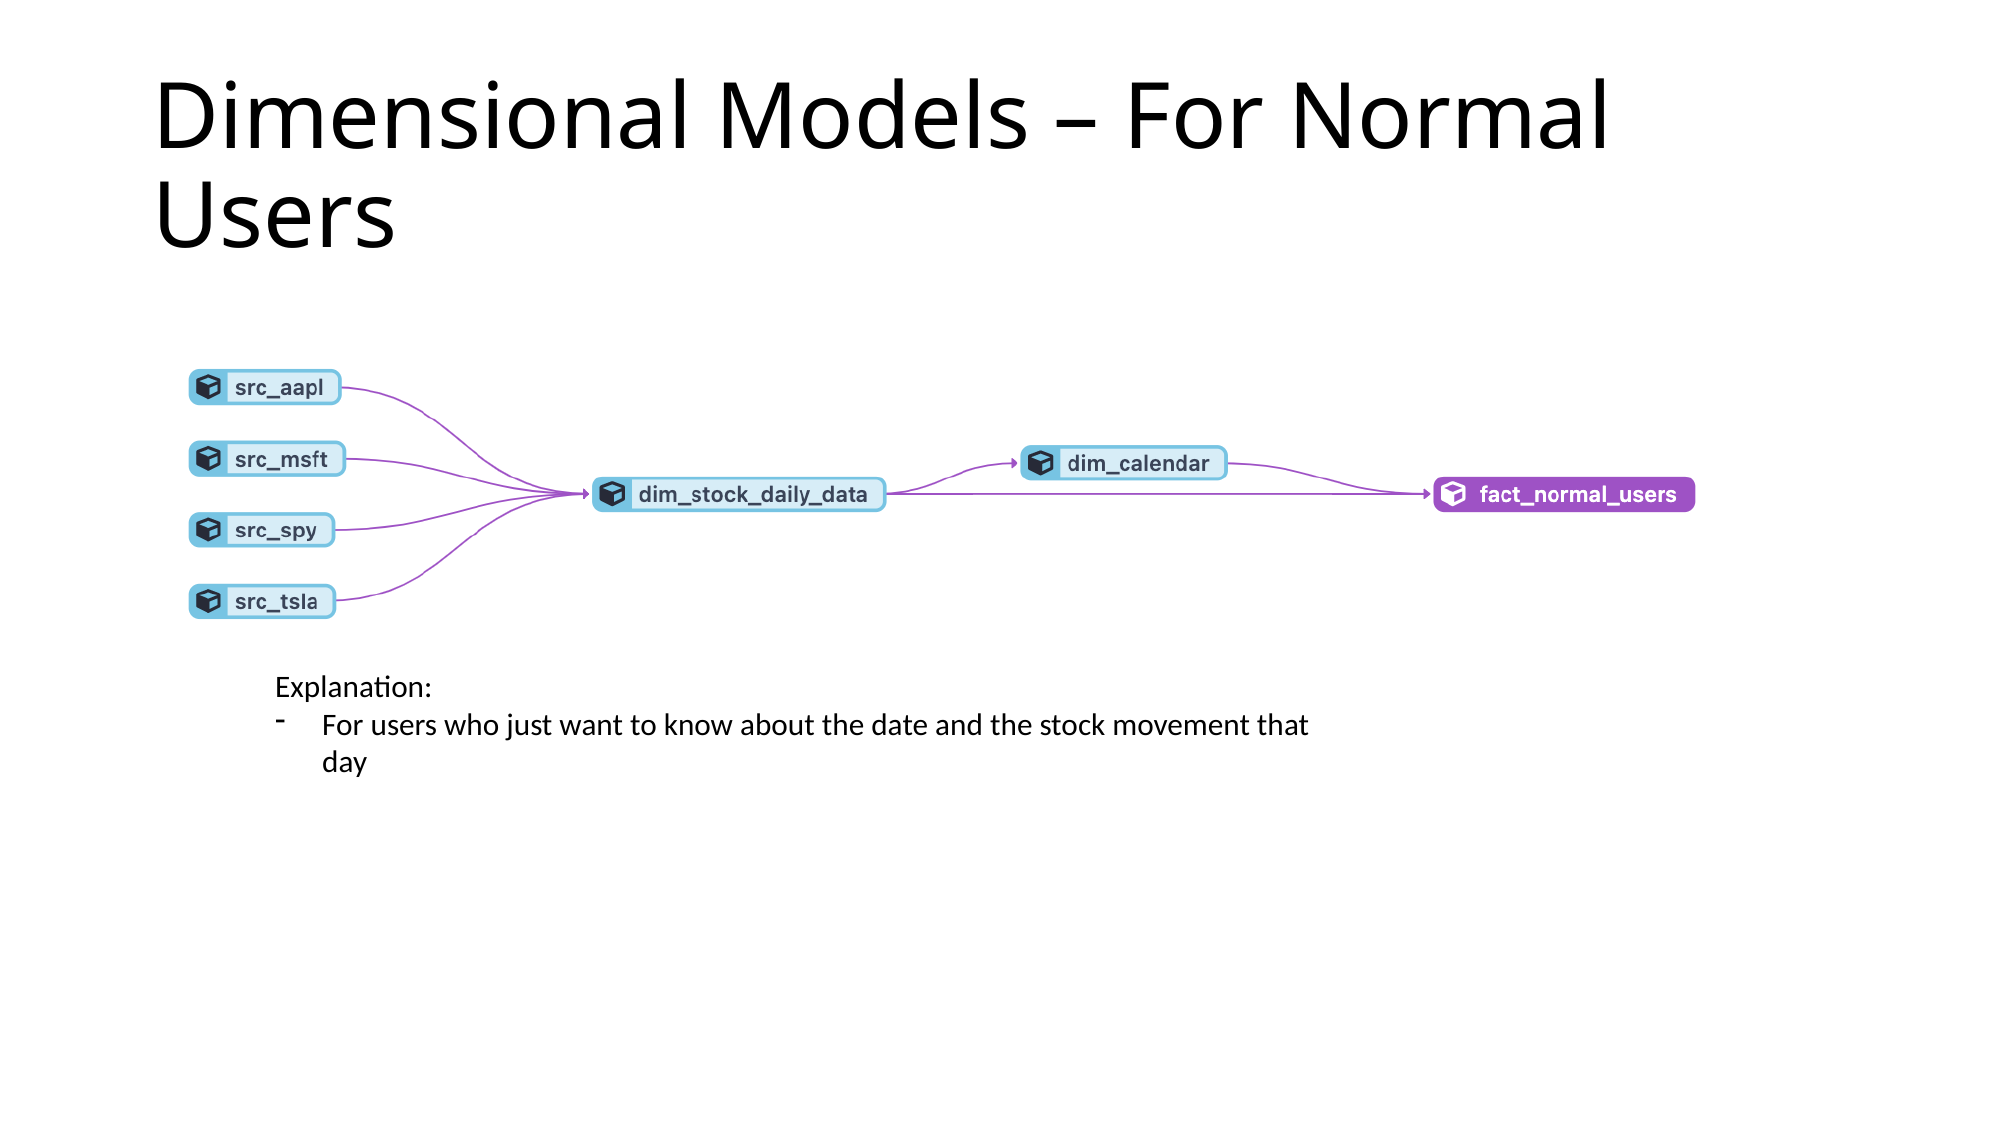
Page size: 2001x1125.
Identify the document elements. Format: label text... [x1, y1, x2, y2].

title Dimensional Models – For Normal Users [137, 59, 1863, 278]
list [100, 302, 1826, 711]
text_box Explanation: For users who just want to know about the date and the stock movement that day [260, 711, 1374, 824]
